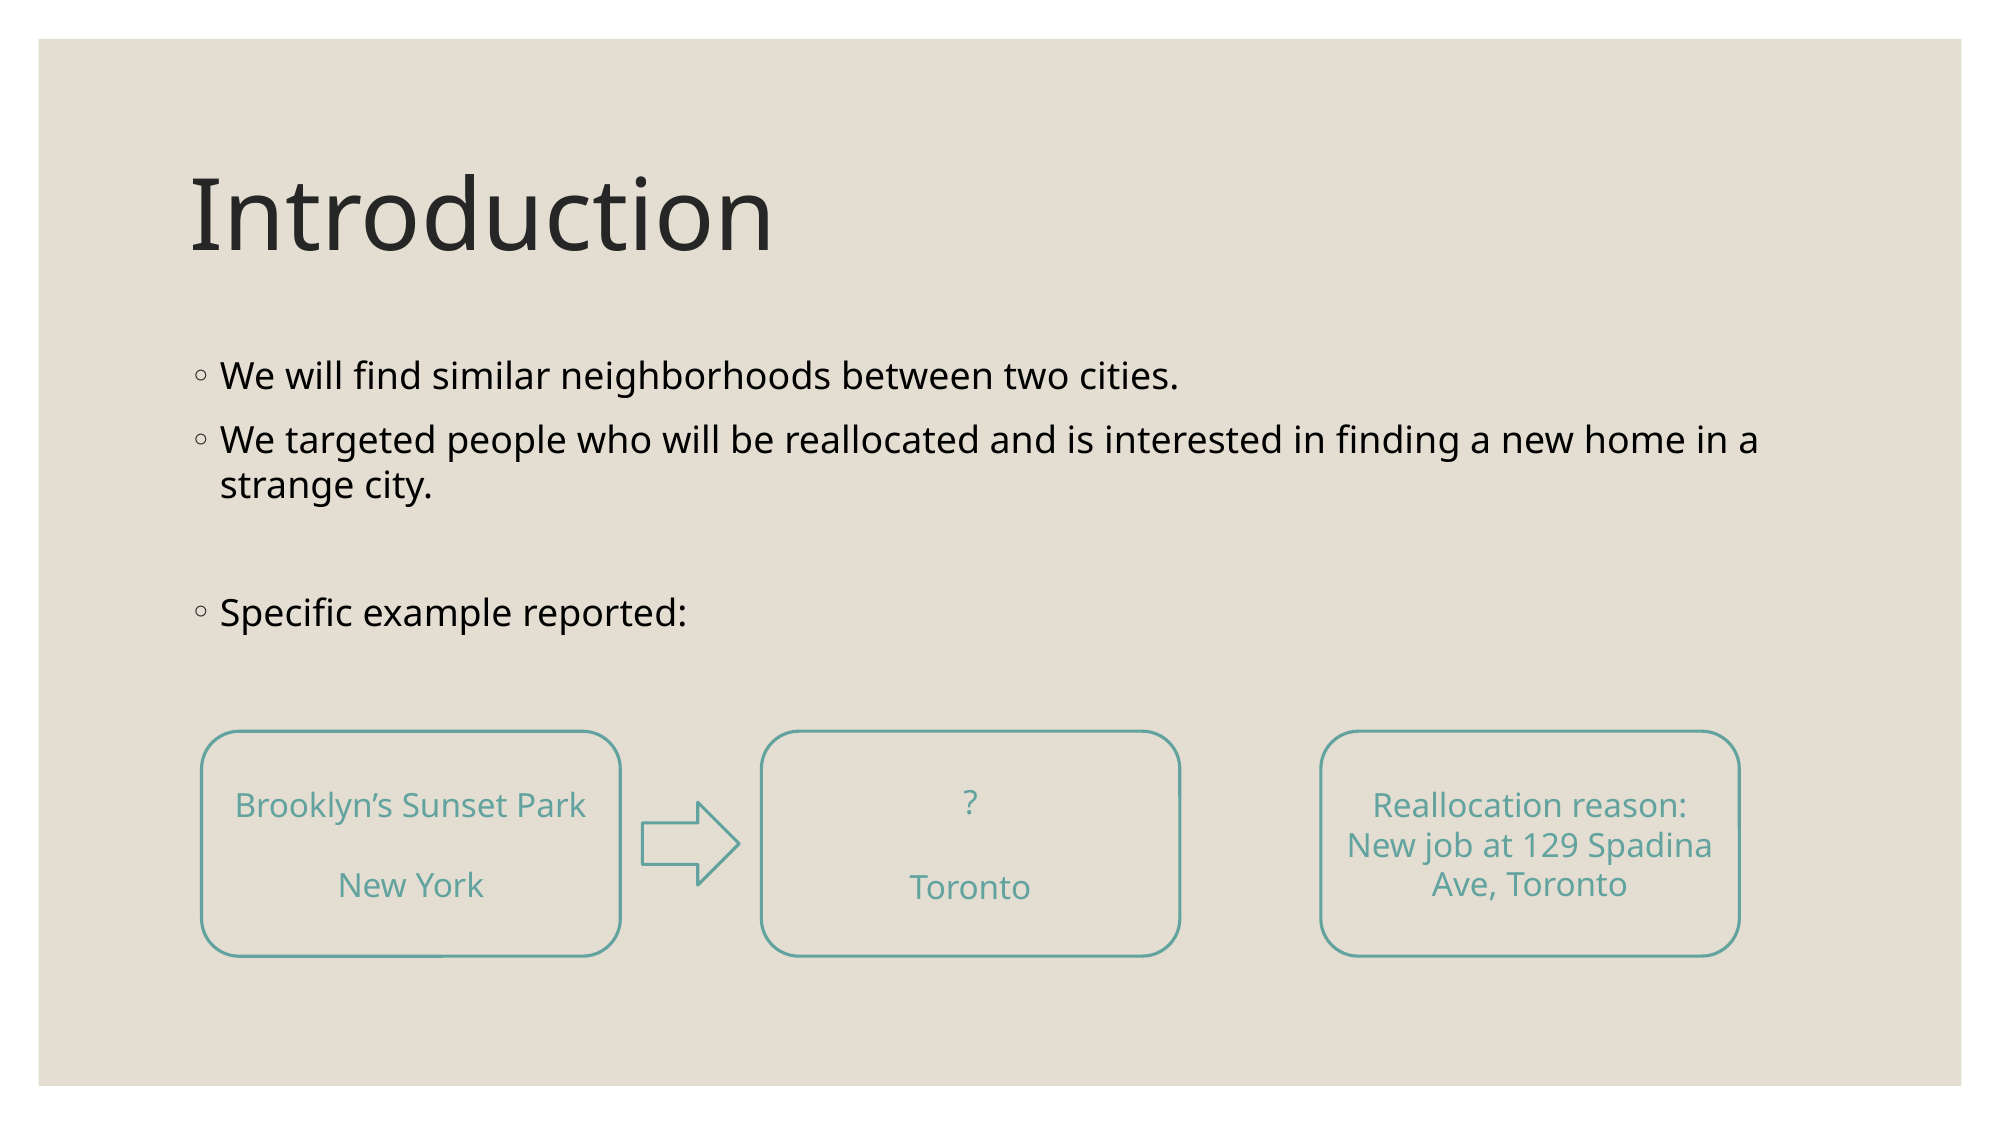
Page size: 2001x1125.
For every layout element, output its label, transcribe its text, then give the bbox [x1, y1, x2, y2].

text_box ? Toronto [761, 731, 1180, 957]
text_box Reallocation reason: New job at 129 Spadina Ave, Toronto [1320, 731, 1740, 957]
text_box [642, 802, 740, 886]
list We will find similar neighborhoods between two cities. We targeted people who will be reallocated and is interested in finding a new home in a strange city. Specific example reported: [174, 345, 1825, 990]
text_box Brooklyn’s Sunset Park New York [201, 731, 621, 957]
title Introduction [174, 105, 1825, 331]
